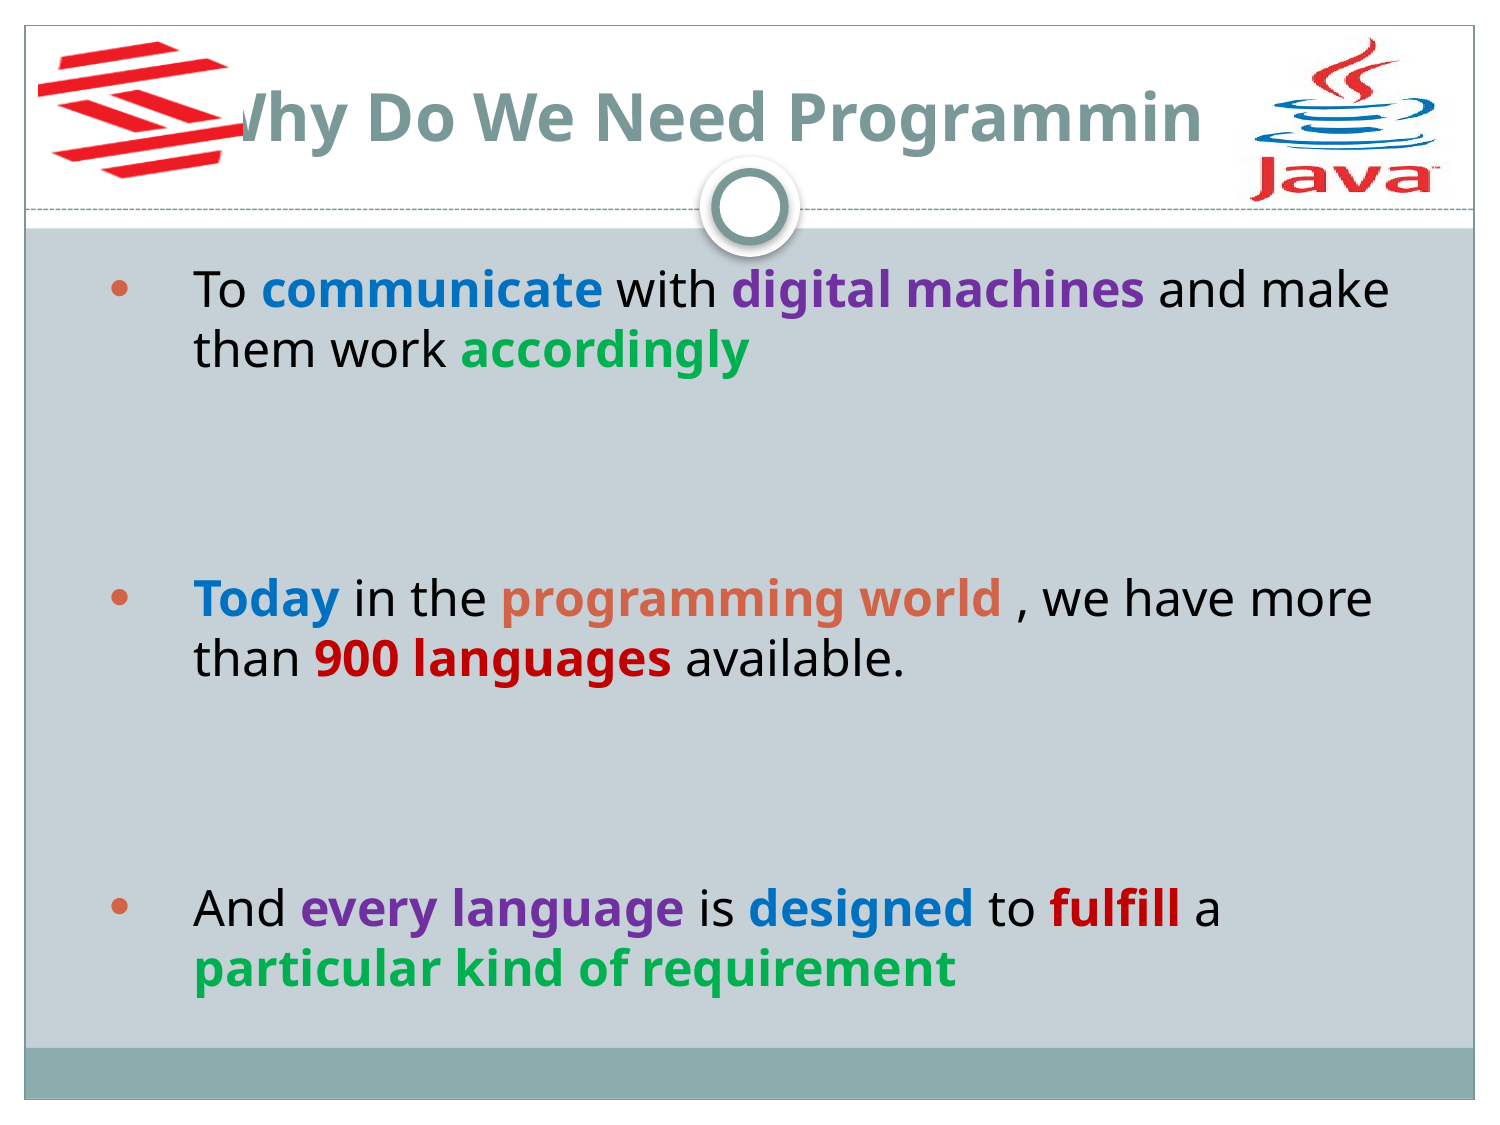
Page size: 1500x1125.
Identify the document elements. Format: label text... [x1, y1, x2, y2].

title Why Do We Need Programming ? [237, 37, 1200, 162]
list To communicate with digital machines and make them work accordingly Today in the programming world , we have more than 900 languages available. And every language is designed to fulfill a particular kind of requirement [49, 250, 1445, 1047]
picture [37, 40, 243, 185]
picture [1206, 30, 1471, 209]
